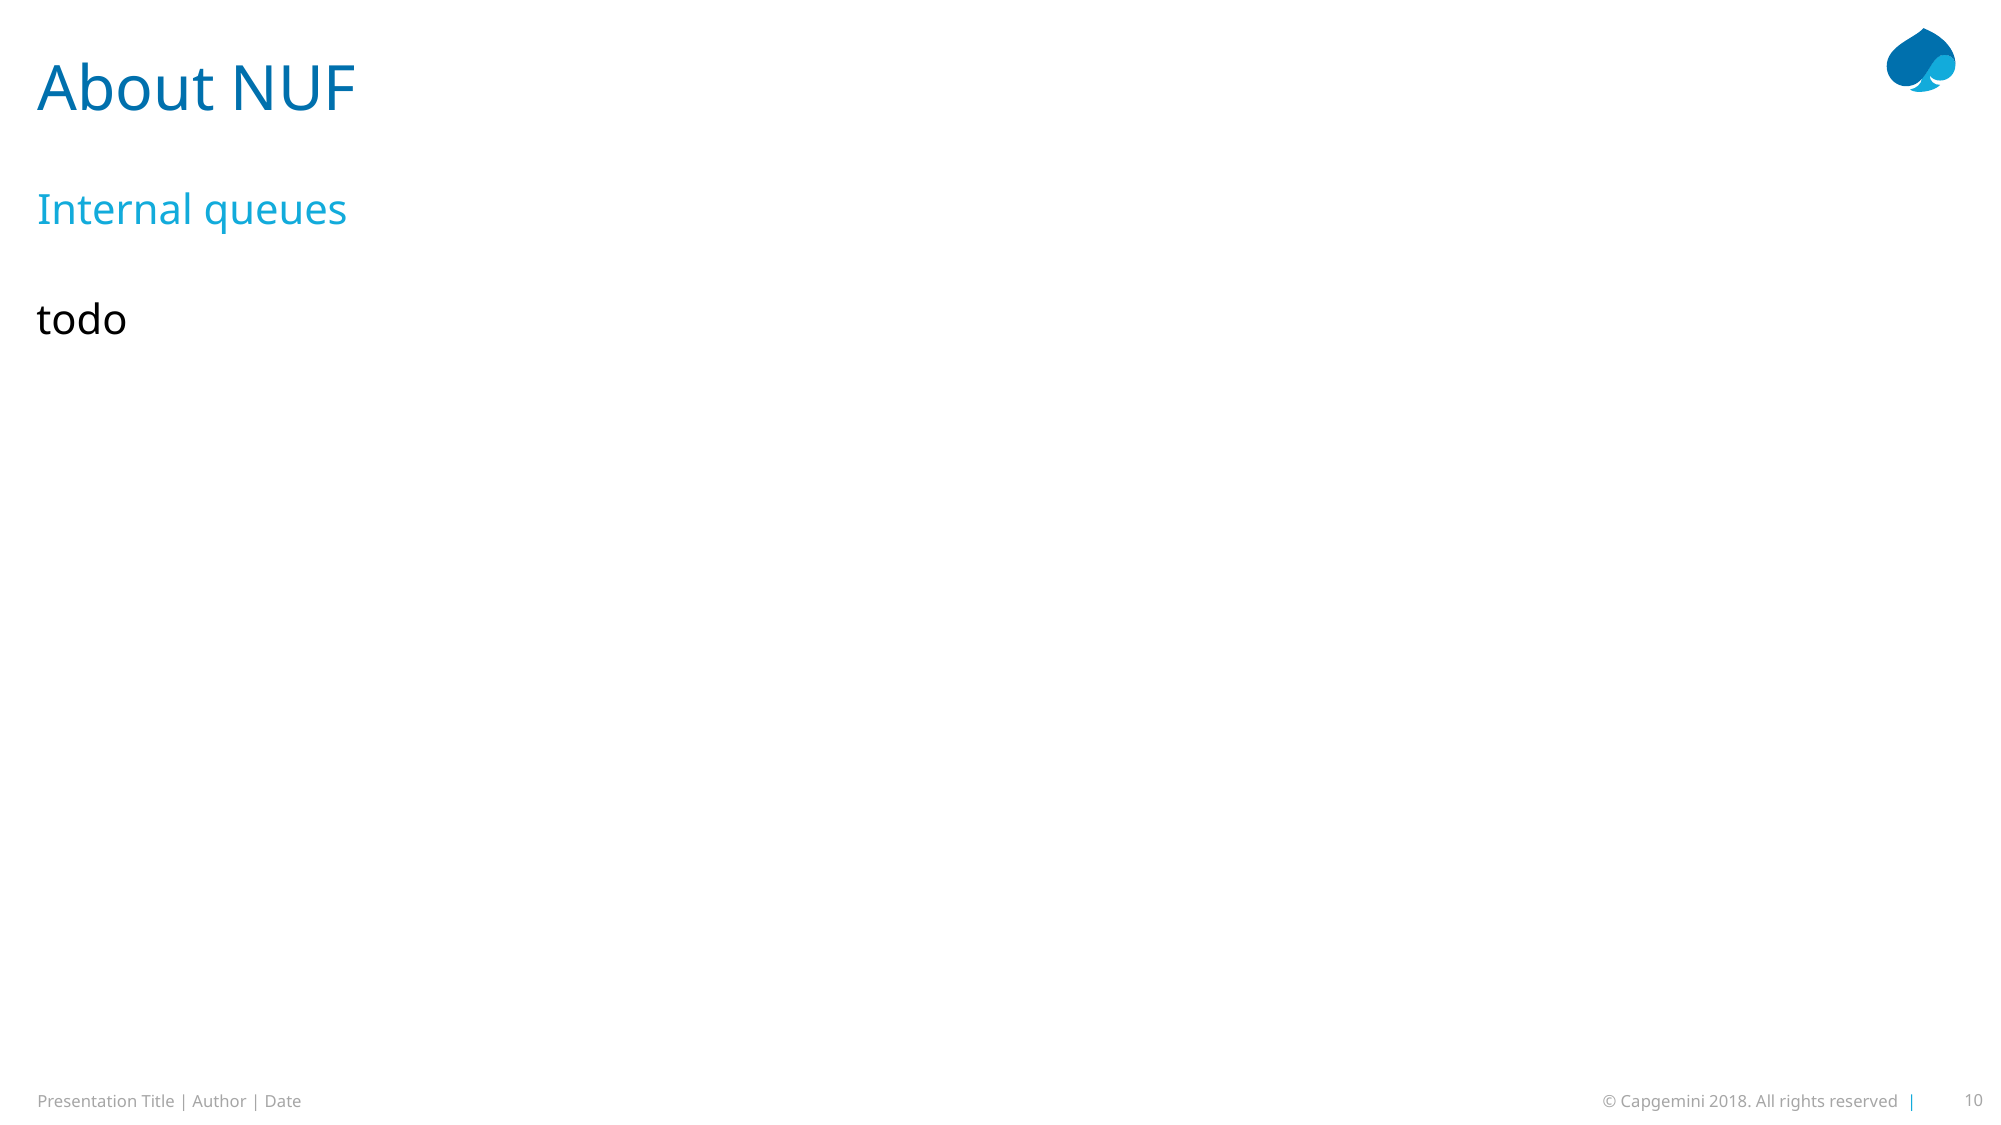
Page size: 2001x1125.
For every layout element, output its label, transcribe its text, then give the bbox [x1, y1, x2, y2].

title About NUF [37, 0, 1863, 182]
list Internal queues [37, 188, 1957, 272]
list todo [36, 298, 1956, 1031]
